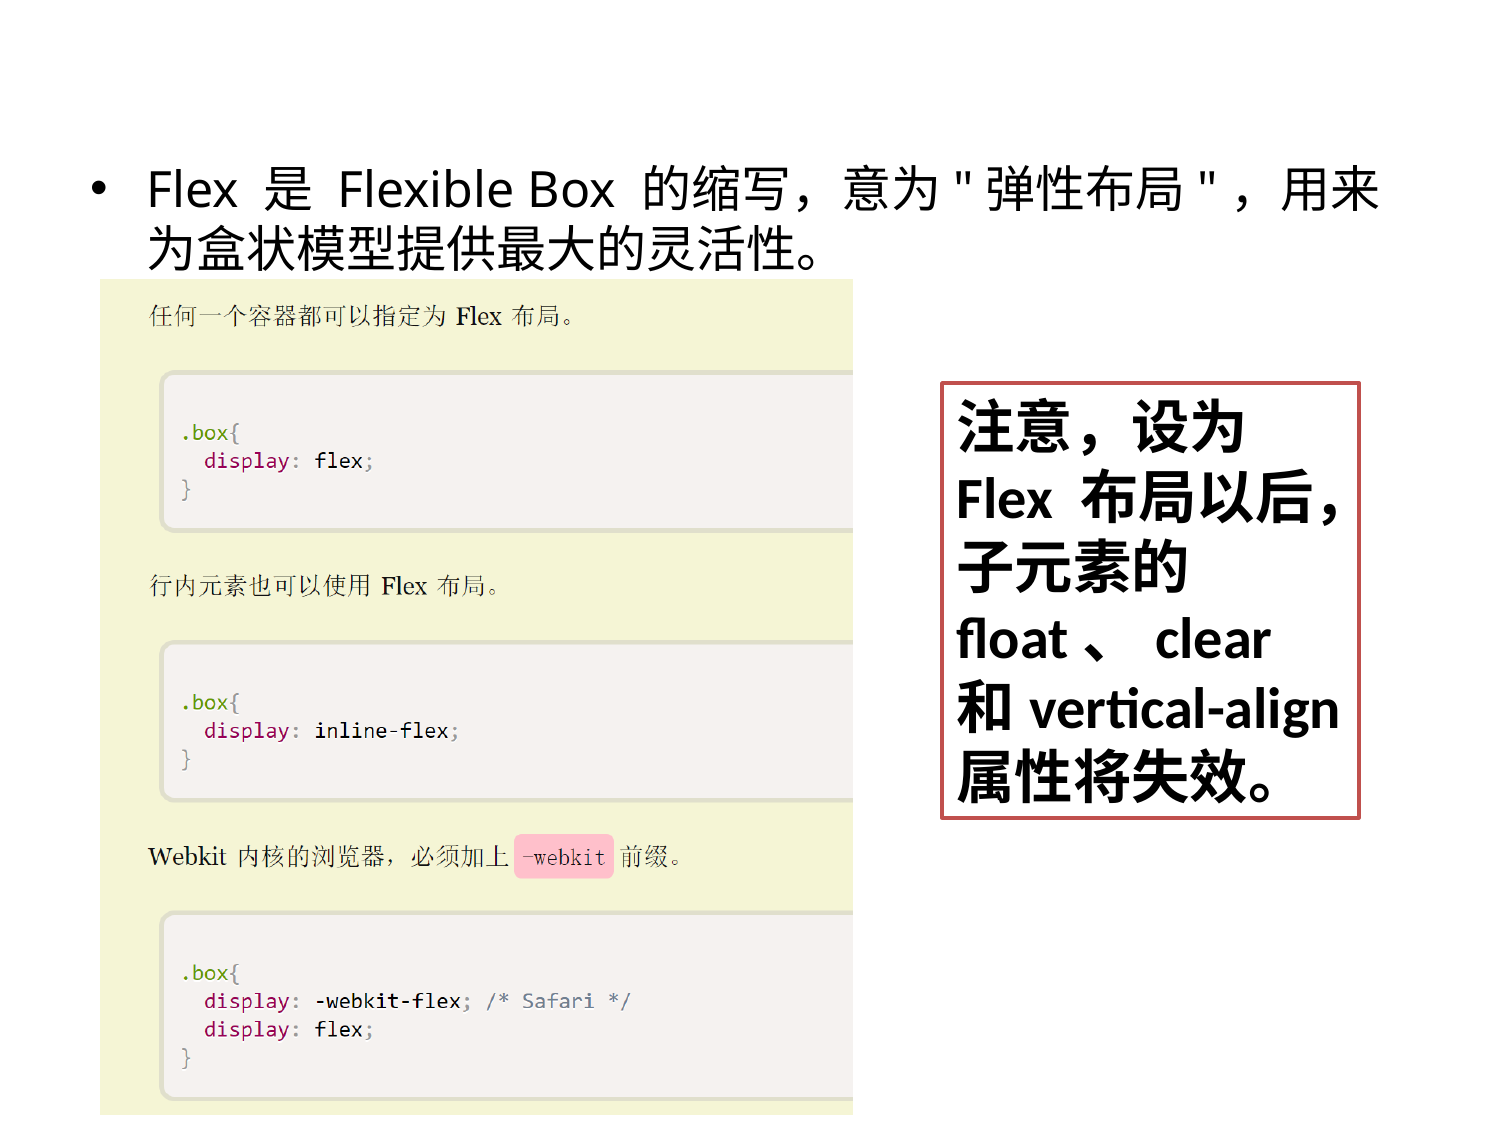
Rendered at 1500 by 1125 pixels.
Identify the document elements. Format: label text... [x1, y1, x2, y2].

text_box 注意，设为 Flex 布局以后，子元素的float、clear和vertical-align属性将失效。 [940, 381, 1361, 820]
picture [99, 279, 853, 1115]
list Flex 是 Flexible Box 的缩写，意为"弹性布局"，用来为盒状模型提供最大的灵活性。 [75, 150, 1425, 1005]
